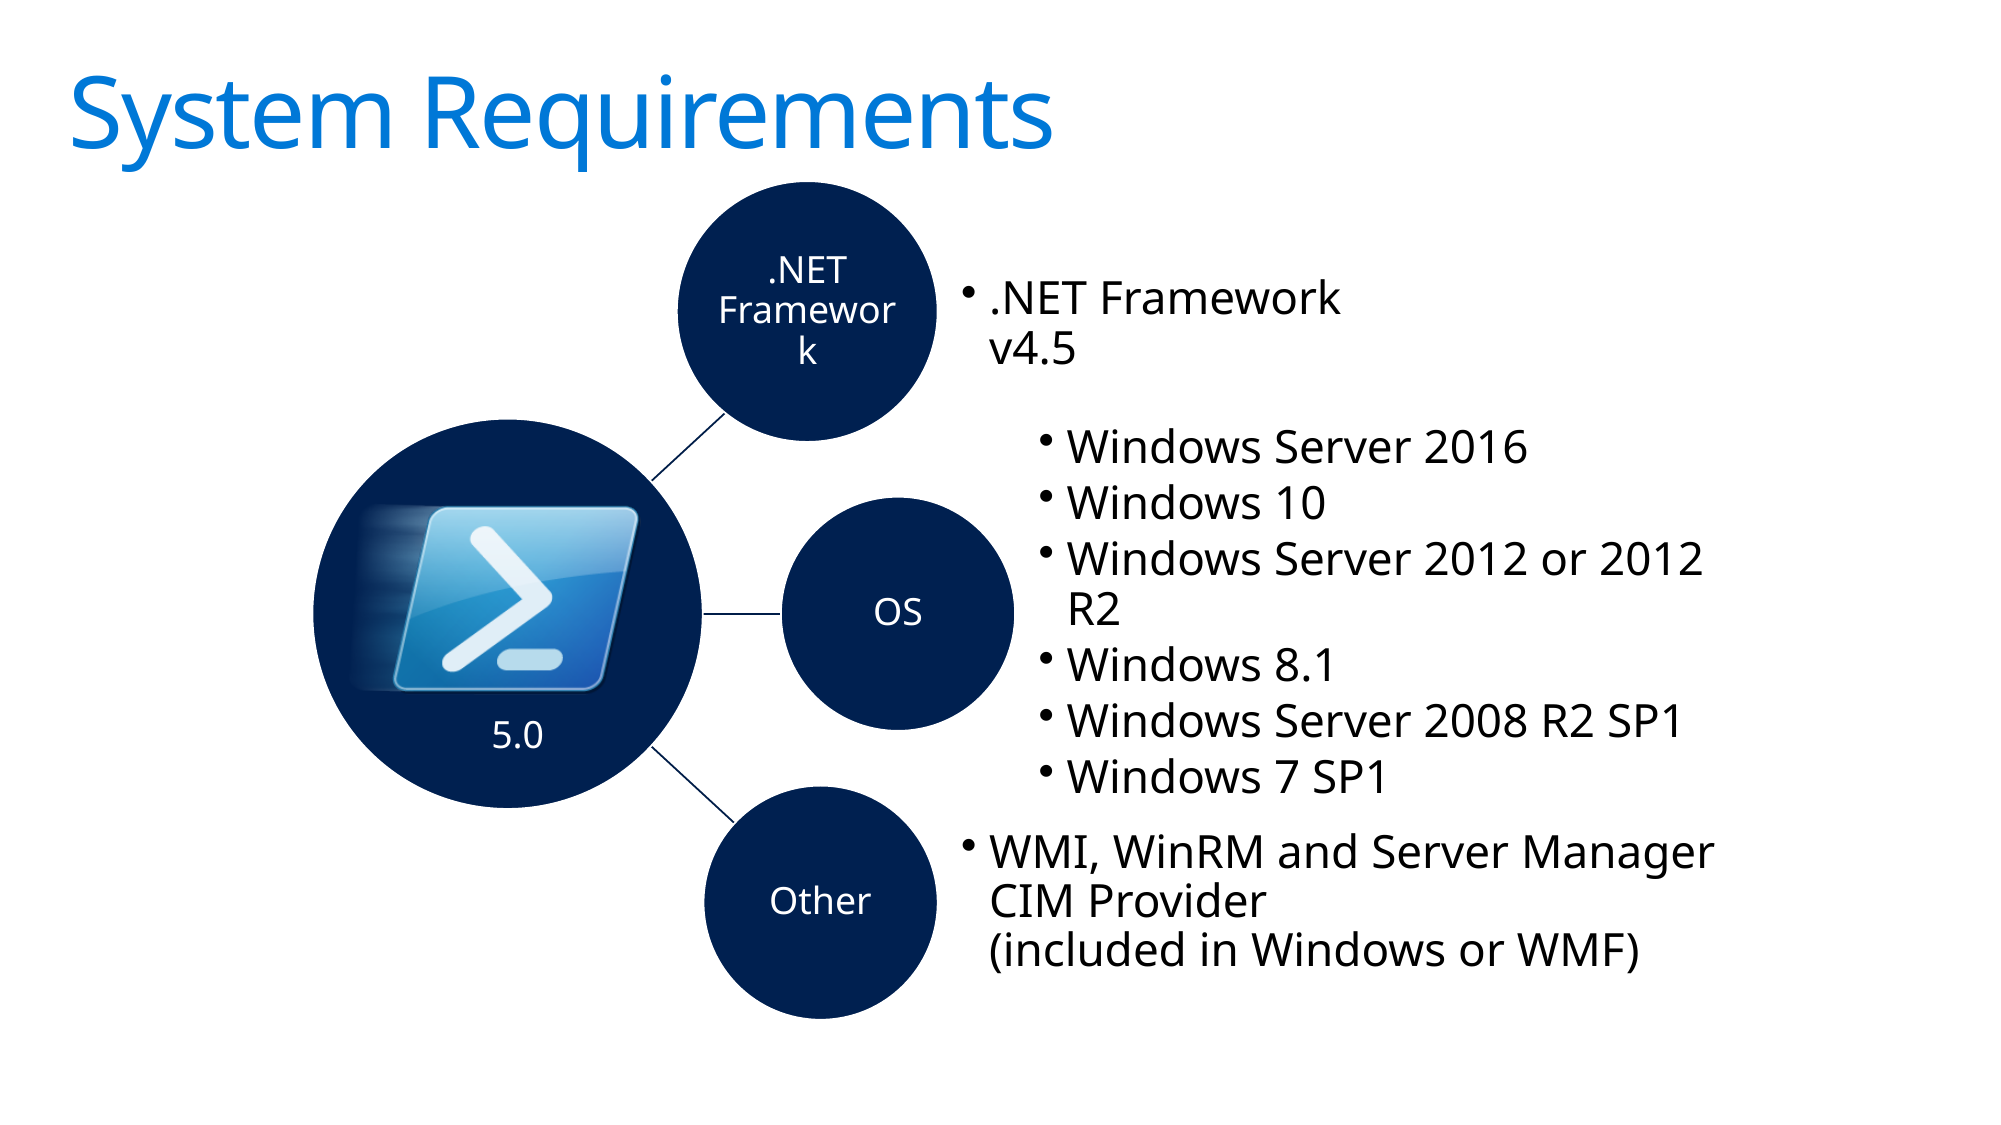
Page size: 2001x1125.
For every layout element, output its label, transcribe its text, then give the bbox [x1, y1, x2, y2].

text_box [311, 501, 347, 727]
text_box [670, 765, 734, 823]
text_box Windows Server 2016 Windows 10 Windows Server 2012 or 2012 R2 Windows 8.1 Windows Server 2008 R2 SP1 Windows 7 SP1 [1038, 496, 1709, 731]
text_box [678, 516, 704, 711]
text_box .NET Framework v4.5 [961, 207, 1423, 442]
text_box OS [780, 495, 1016, 732]
text_box [427, 417, 589, 435]
text_box .NET Framework [675, 180, 939, 443]
text_box WMI, WinRM and Server Manager CIM Provider (included in Windows or WMF) [961, 785, 1764, 1020]
title System Requirements [44, 47, 1957, 196]
text_box [382, 765, 633, 810]
picture [347, 435, 678, 765]
text_box Other [702, 784, 939, 1021]
text_box [678, 413, 725, 458]
